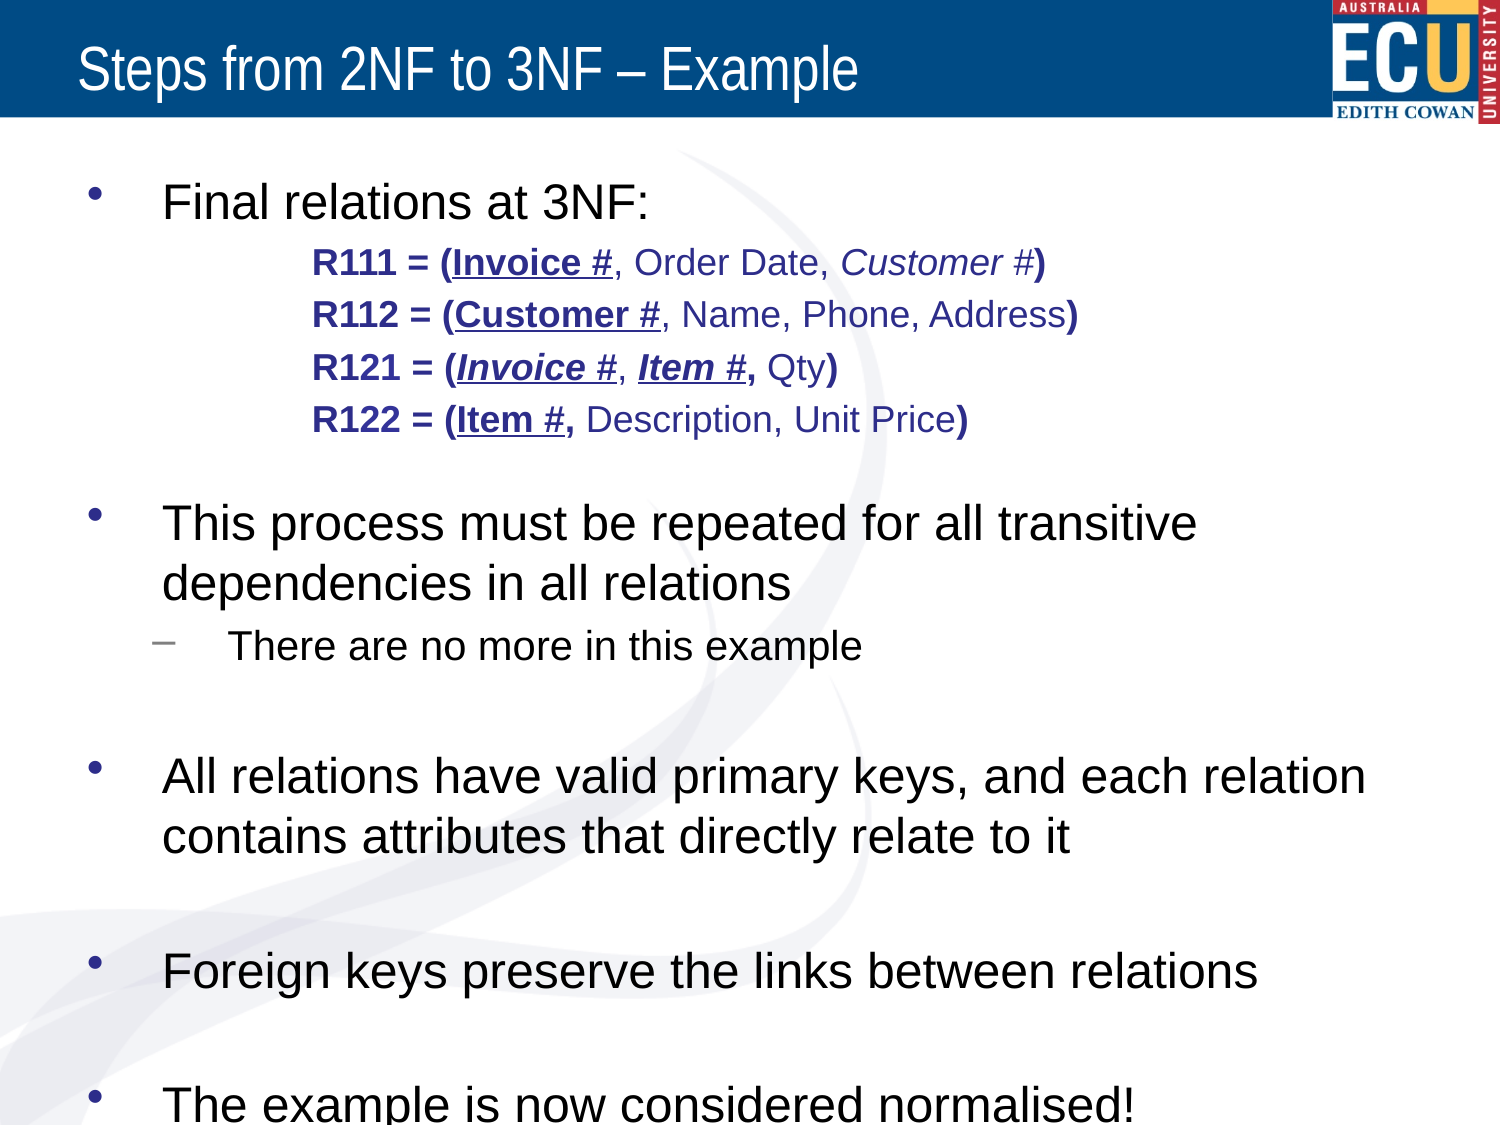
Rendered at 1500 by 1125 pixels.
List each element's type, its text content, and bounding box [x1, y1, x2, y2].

list Final relations at 3NF: R111 = (Invoice #, Order Date, Customer #) R112 = (Customer #, Name, Phone, Address) R121 = (Invoice #, Item #, Qty) R122 = (Item #, Description, Unit Price) This process must be repeated for all transitive dependencies in all relations There are no more in this example All relations have valid primary keys, and each relation contains attributes that directly relate to it Foreign keys preserve the links between relations The example is now considered normalised! [62, 162, 1451, 1076]
picture [0, 127, 925, 1125]
title Steps from 2NF to 3NF – Example [62, 0, 1326, 131]
picture [1333, 0, 1500, 124]
